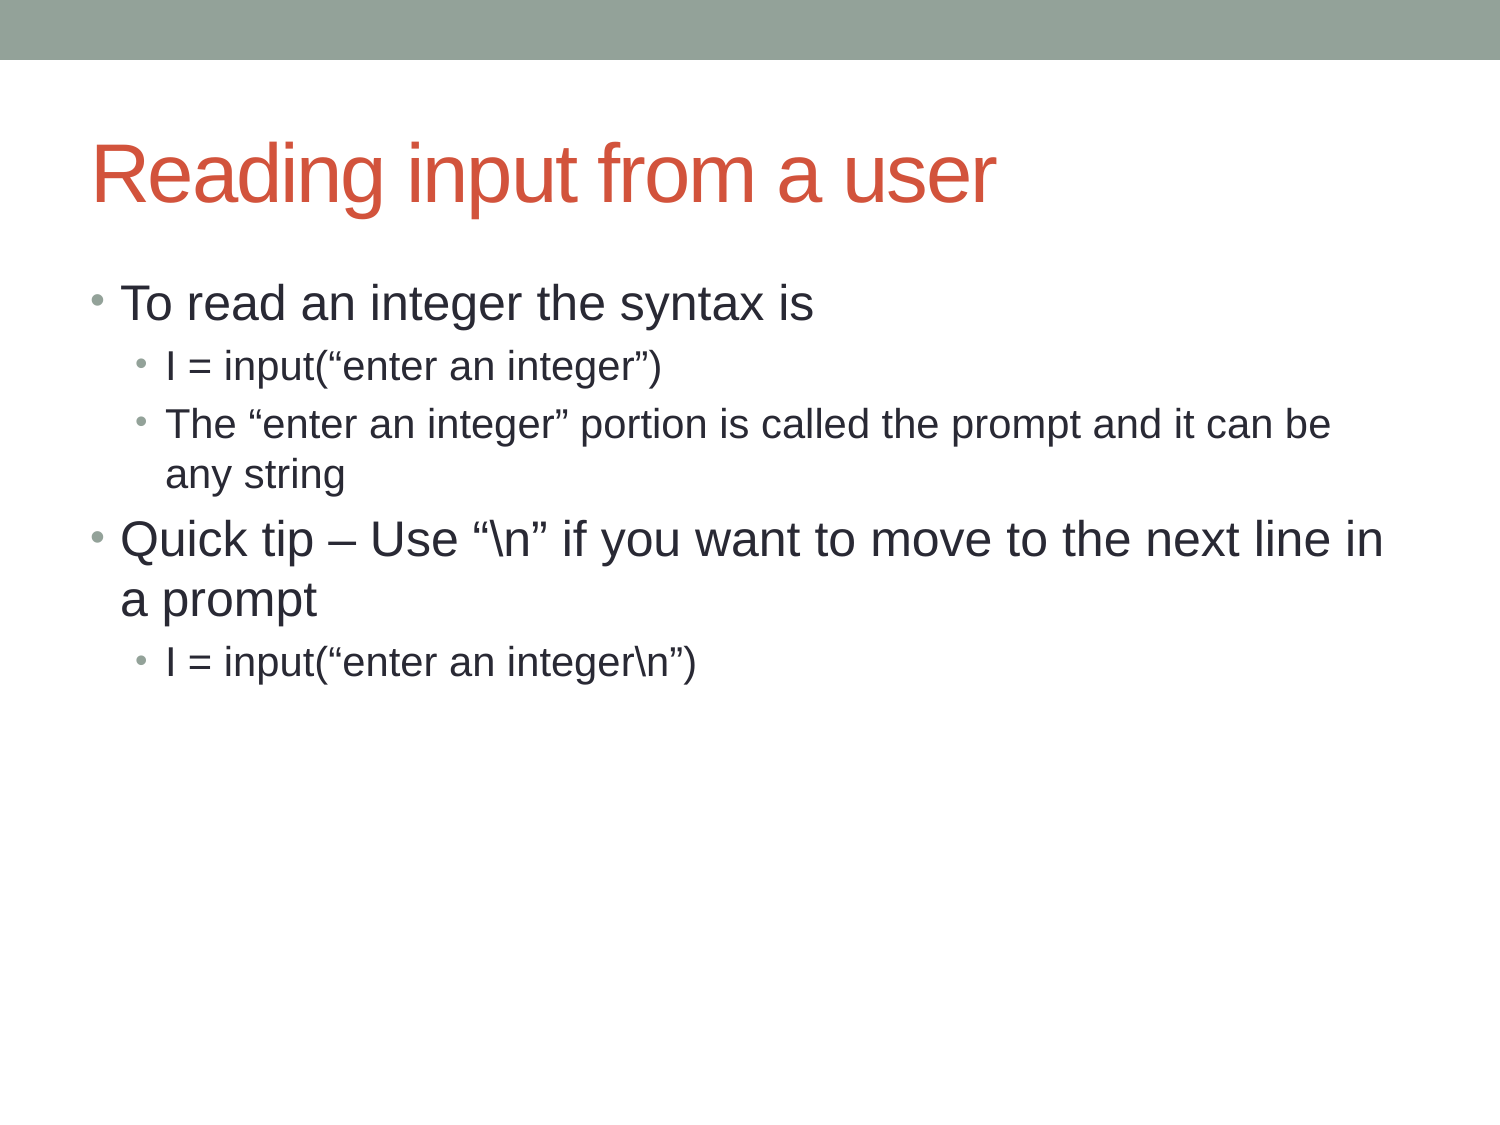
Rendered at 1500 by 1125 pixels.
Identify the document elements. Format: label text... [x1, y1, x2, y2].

list To read an integer the syntax is I = input(“enter an integer”) The “enter an integer” portion is called the prompt and it can be any string Quick tip – Use “\n” if you want to move to the next line in a prompt I = input(“enter an integer\n”) [75, 262, 1425, 1063]
title Reading input from a user [75, 87, 1425, 250]
